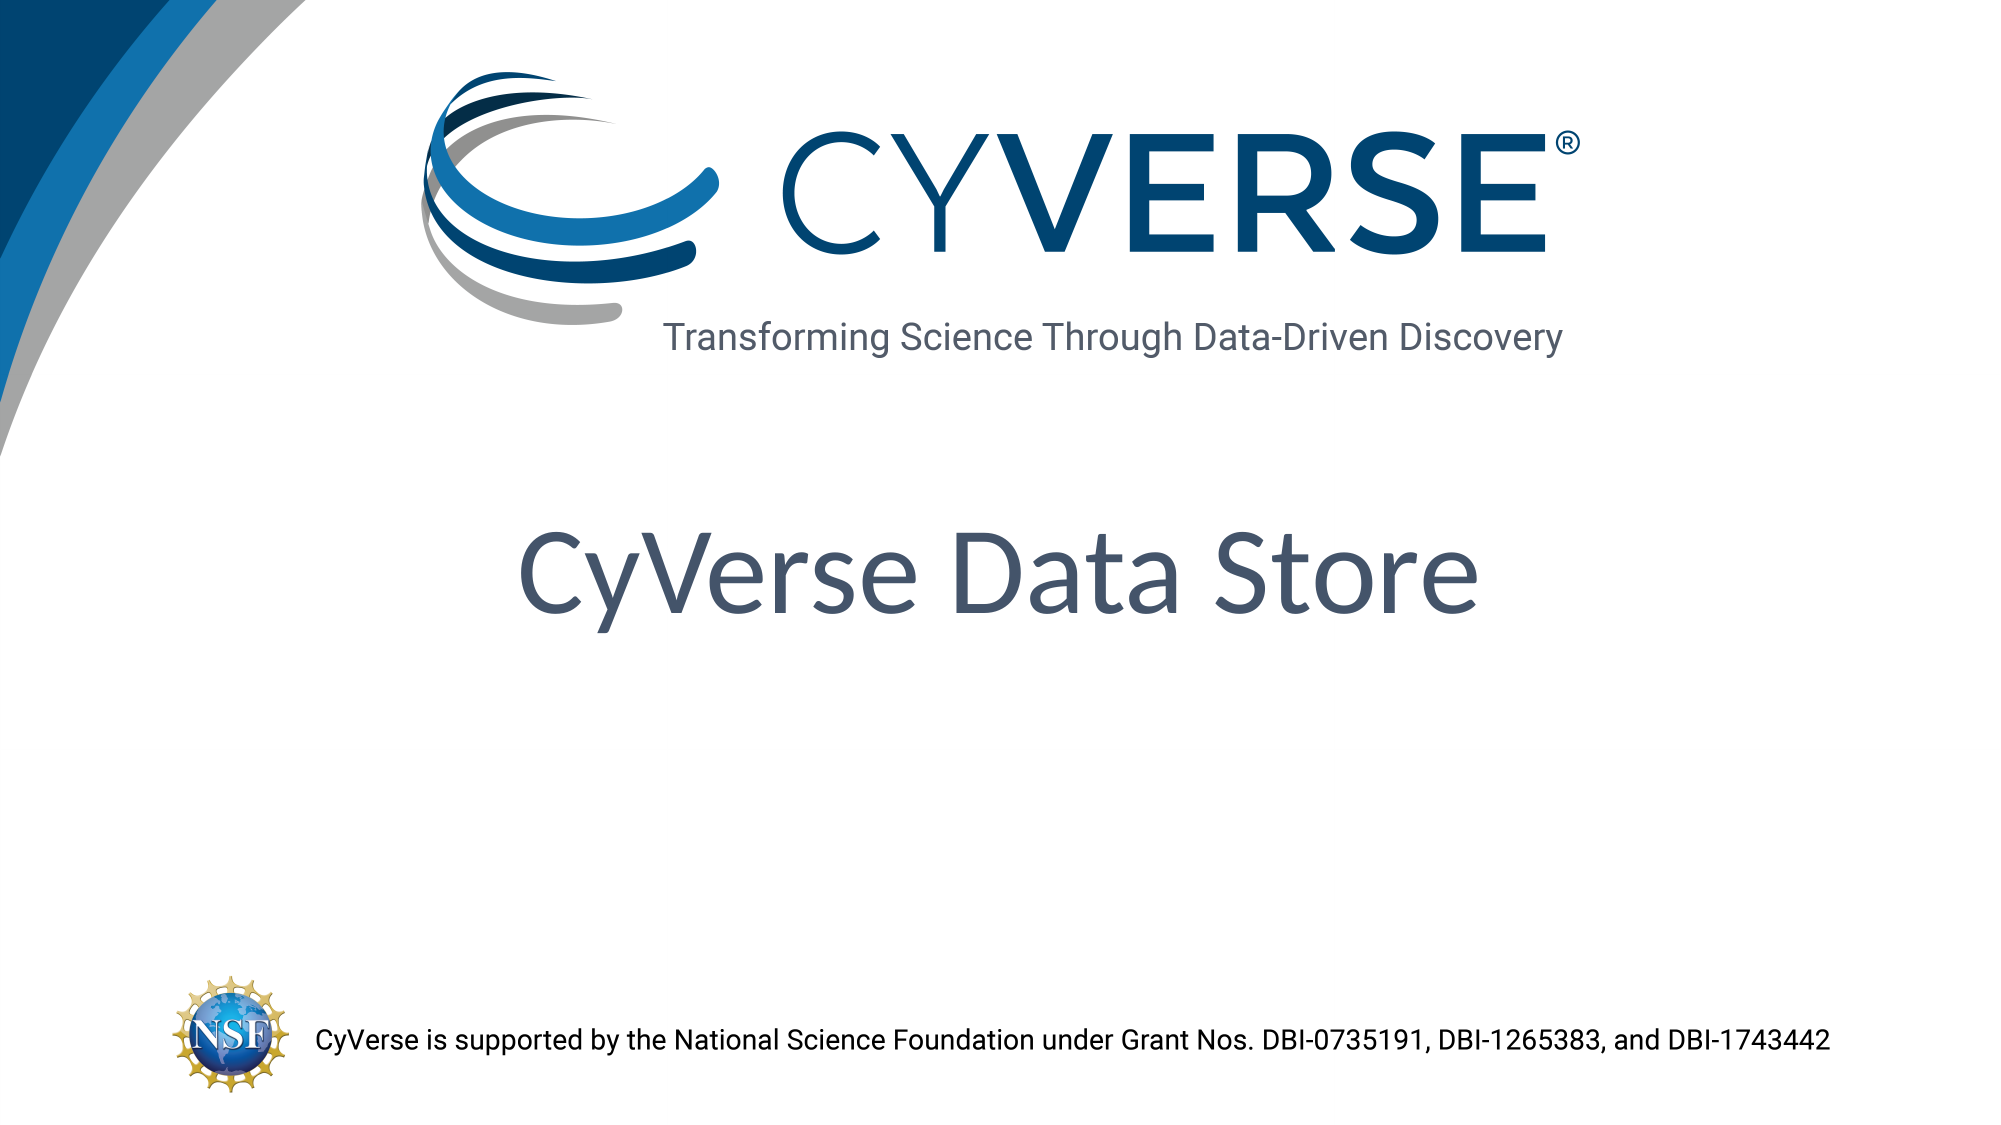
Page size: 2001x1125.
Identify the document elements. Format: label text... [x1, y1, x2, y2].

picture [0, 0, 2001, 1125]
subtitle CyVerse Data Store [249, 497, 1750, 770]
